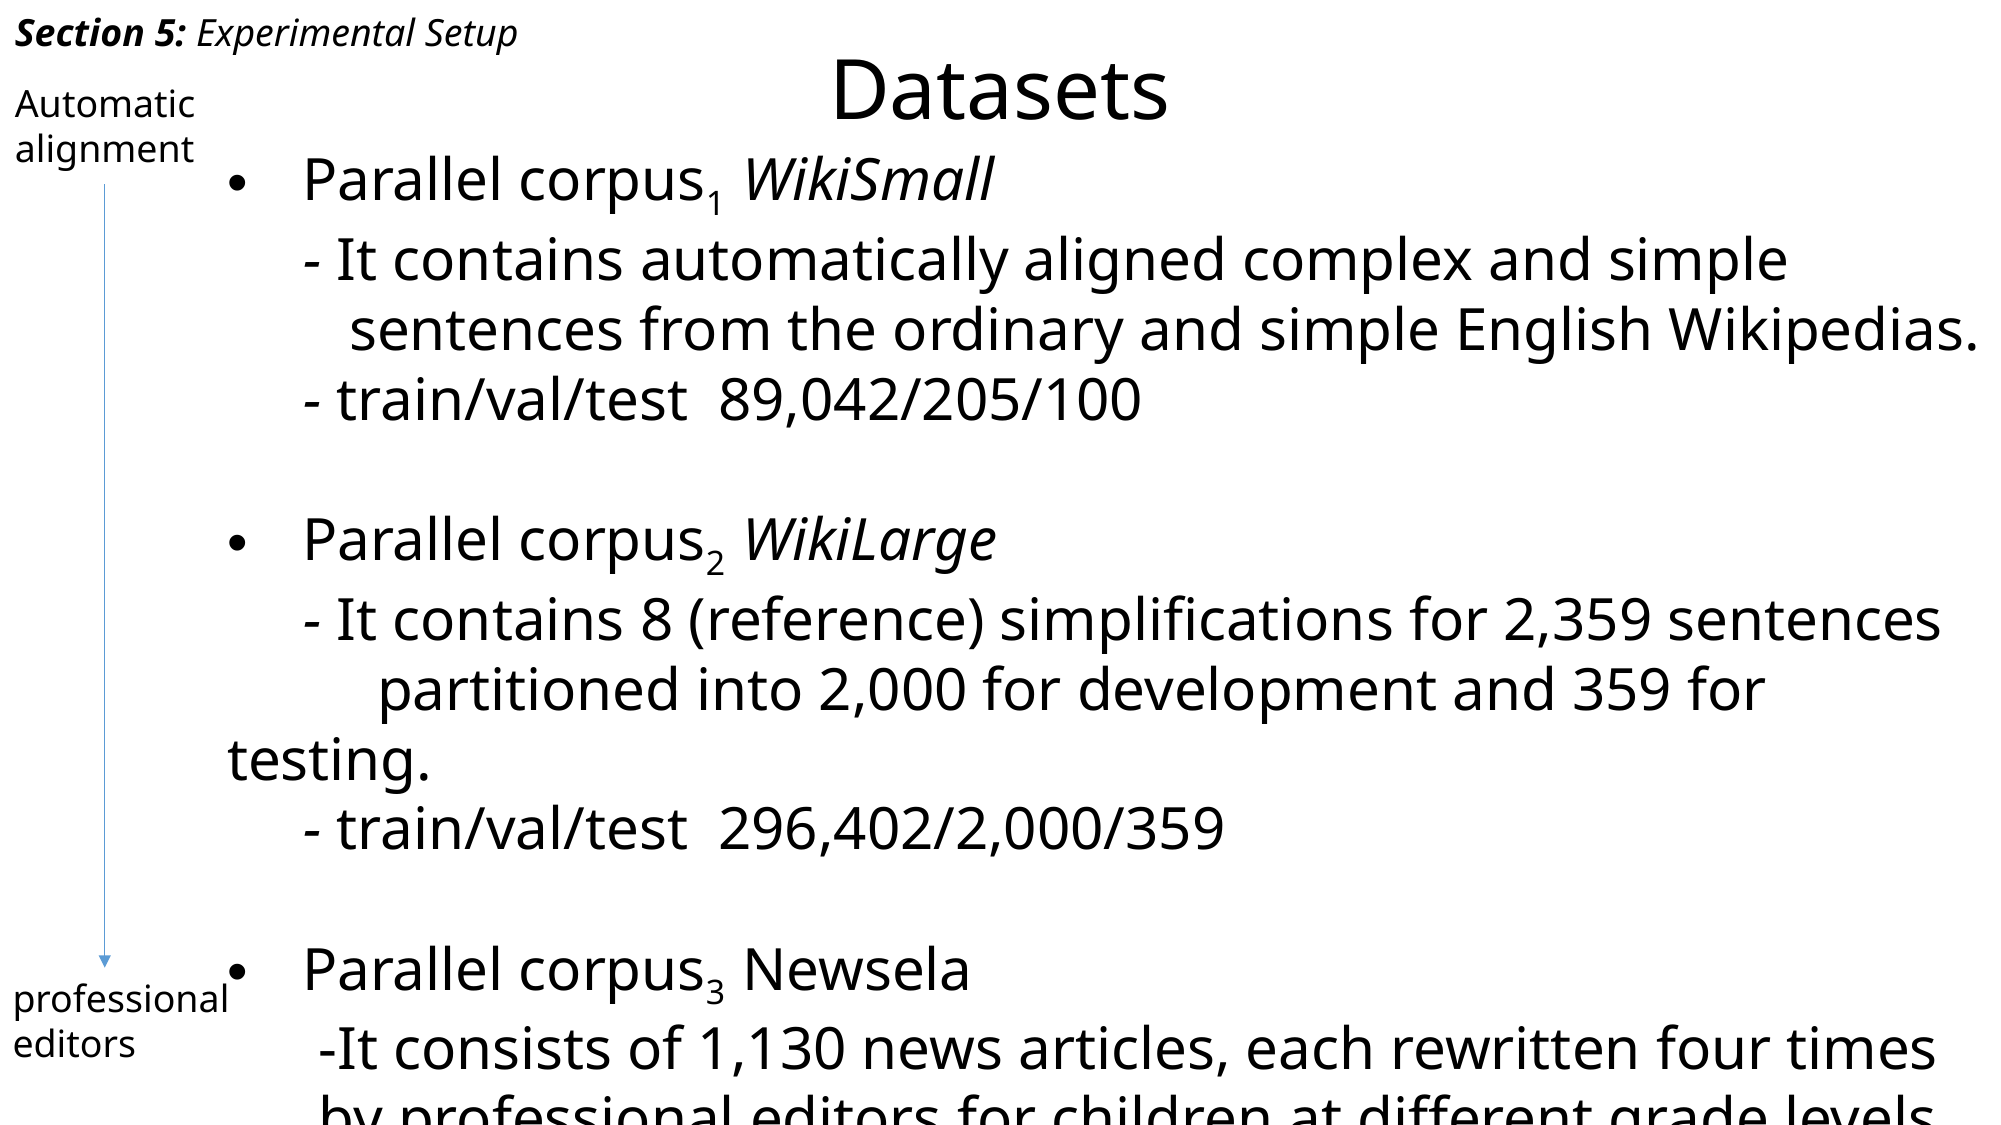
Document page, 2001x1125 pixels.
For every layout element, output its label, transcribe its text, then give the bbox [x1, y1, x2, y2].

text_box Datasets [0, 29, 2000, 144]
text_box Section 5: Experimental Setup [0, 2, 1100, 29]
text_box professional editors [0, 967, 255, 1118]
text_box Parallel corpus1 WikiSmall - It contains automatically aligned complex and simple sentences from the ordinary and simple English Wikipedias. - train/val/test 89,042/205/100 Parallel corpus2 WikiLarge - It contains 8 (reference) simplifications for 2,359 sentences partitioned into 2,000 for development and 359 for testing. - train/val/test 296,402/2,000/359 Parallel corpus3 Newsela -It consists of 1,130 news articles, each rewritten four times by professional editors for children at different grade levels - train/val/test 94,208/1,129/1,076 [212, 144, 2000, 1125]
text_box Automatic alignment [0, 72, 345, 178]
